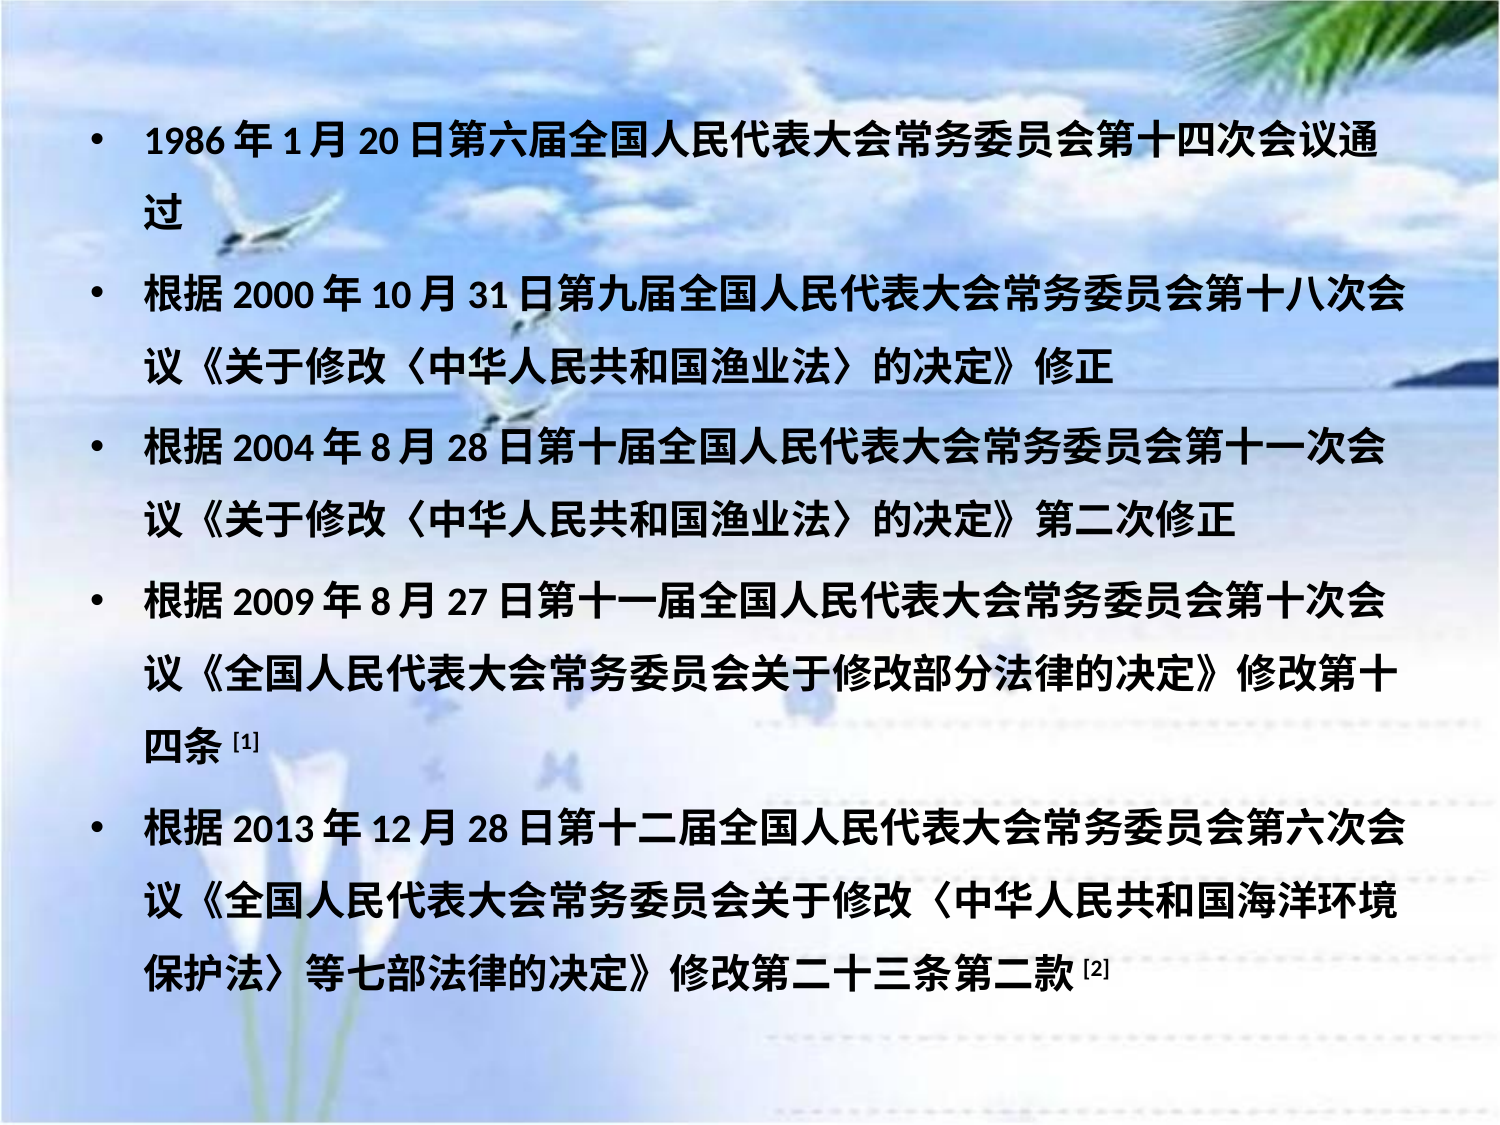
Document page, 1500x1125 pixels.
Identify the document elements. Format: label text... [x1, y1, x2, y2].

picture [0, 0, 1500, 1125]
list 1986年1月20日第六届全国人民代表大会常务委员会第十四次会议通过 根据2000年10月31日第九届全国人民代表大会常务委员会第十八次会议《关于修改〈中华人民共和国渔业法〉的决定》修正 根据2004年8月28日第十届全国人民代表大会常务委员会第十一次会议《关于修改〈中华人民共和国渔业法〉的决定》第二次修正 根据2009年8月27日第十一届全国人民代表大会常务委员会第十次会议《全国人民代表大会常务委员会关于修改部分法律的决定》修改第十四条[1] 根据2013年12月28日第十二届全国人民代表大会常务委员会第六次会议《全国人民代表大会常务委员会关于修改〈中华人民共和国海洋环境保护法〉等七部法律的决定》修改第二十三条第二款[2] [75, 82, 1430, 1005]
